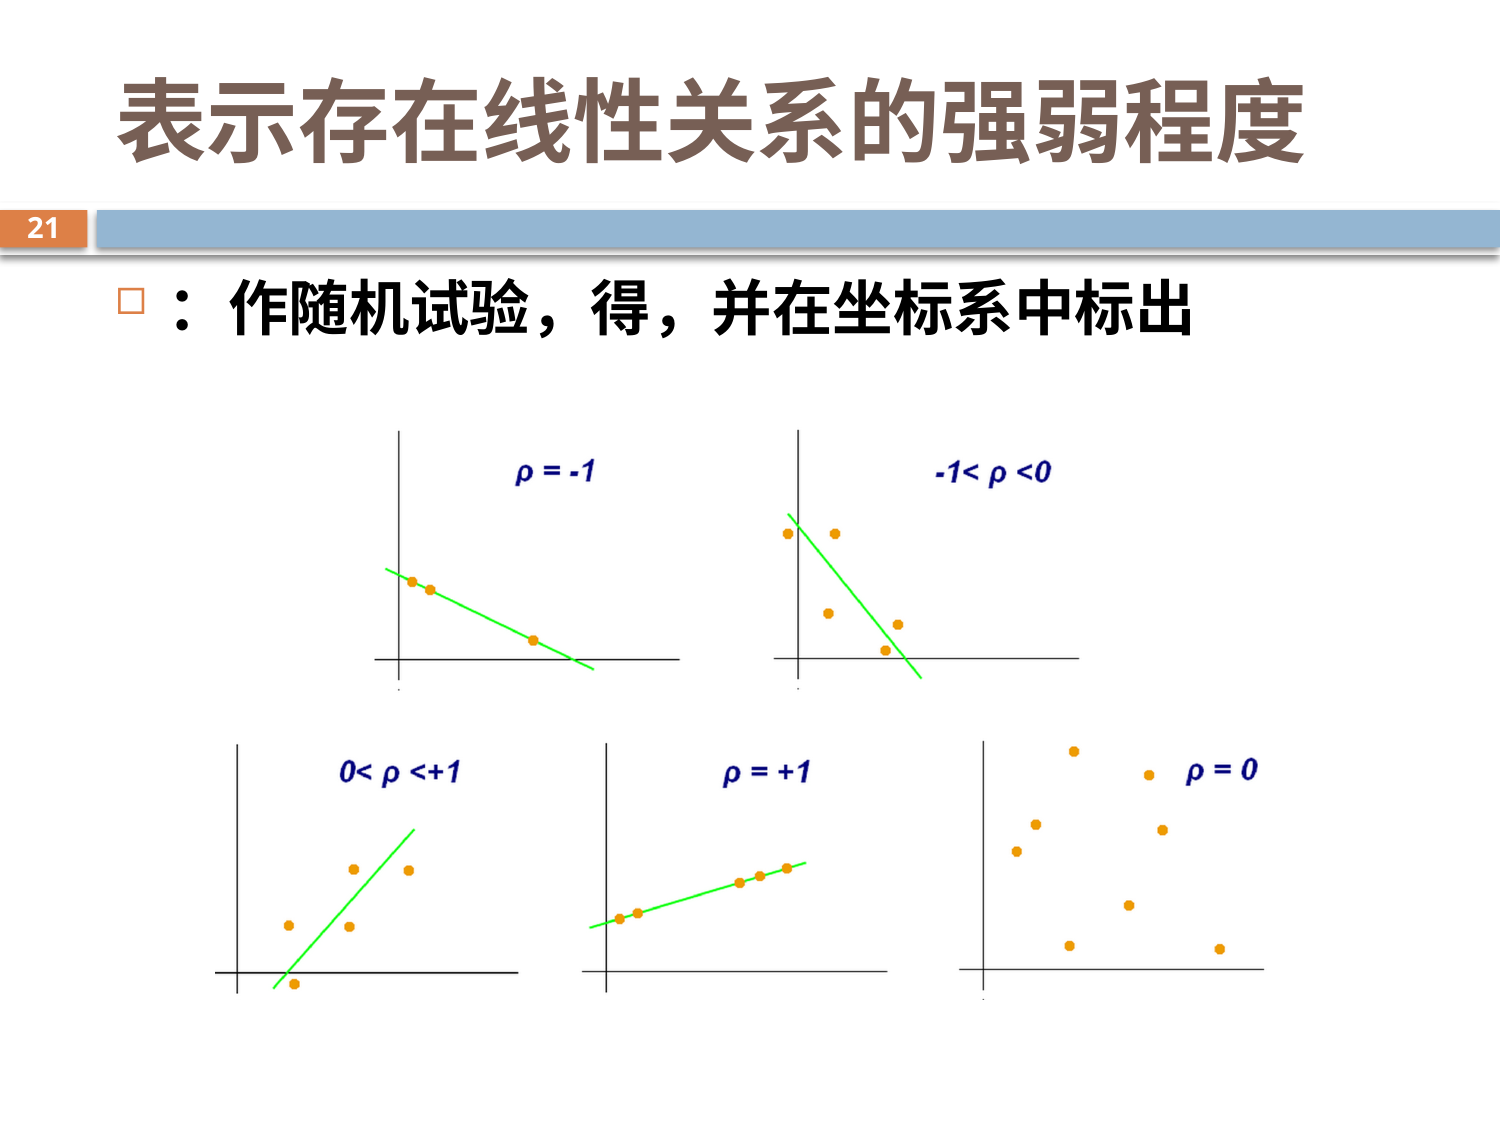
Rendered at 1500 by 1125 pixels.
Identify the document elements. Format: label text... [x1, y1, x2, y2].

picture [215, 420, 1271, 1000]
slide_number 21 [0, 208, 88, 249]
